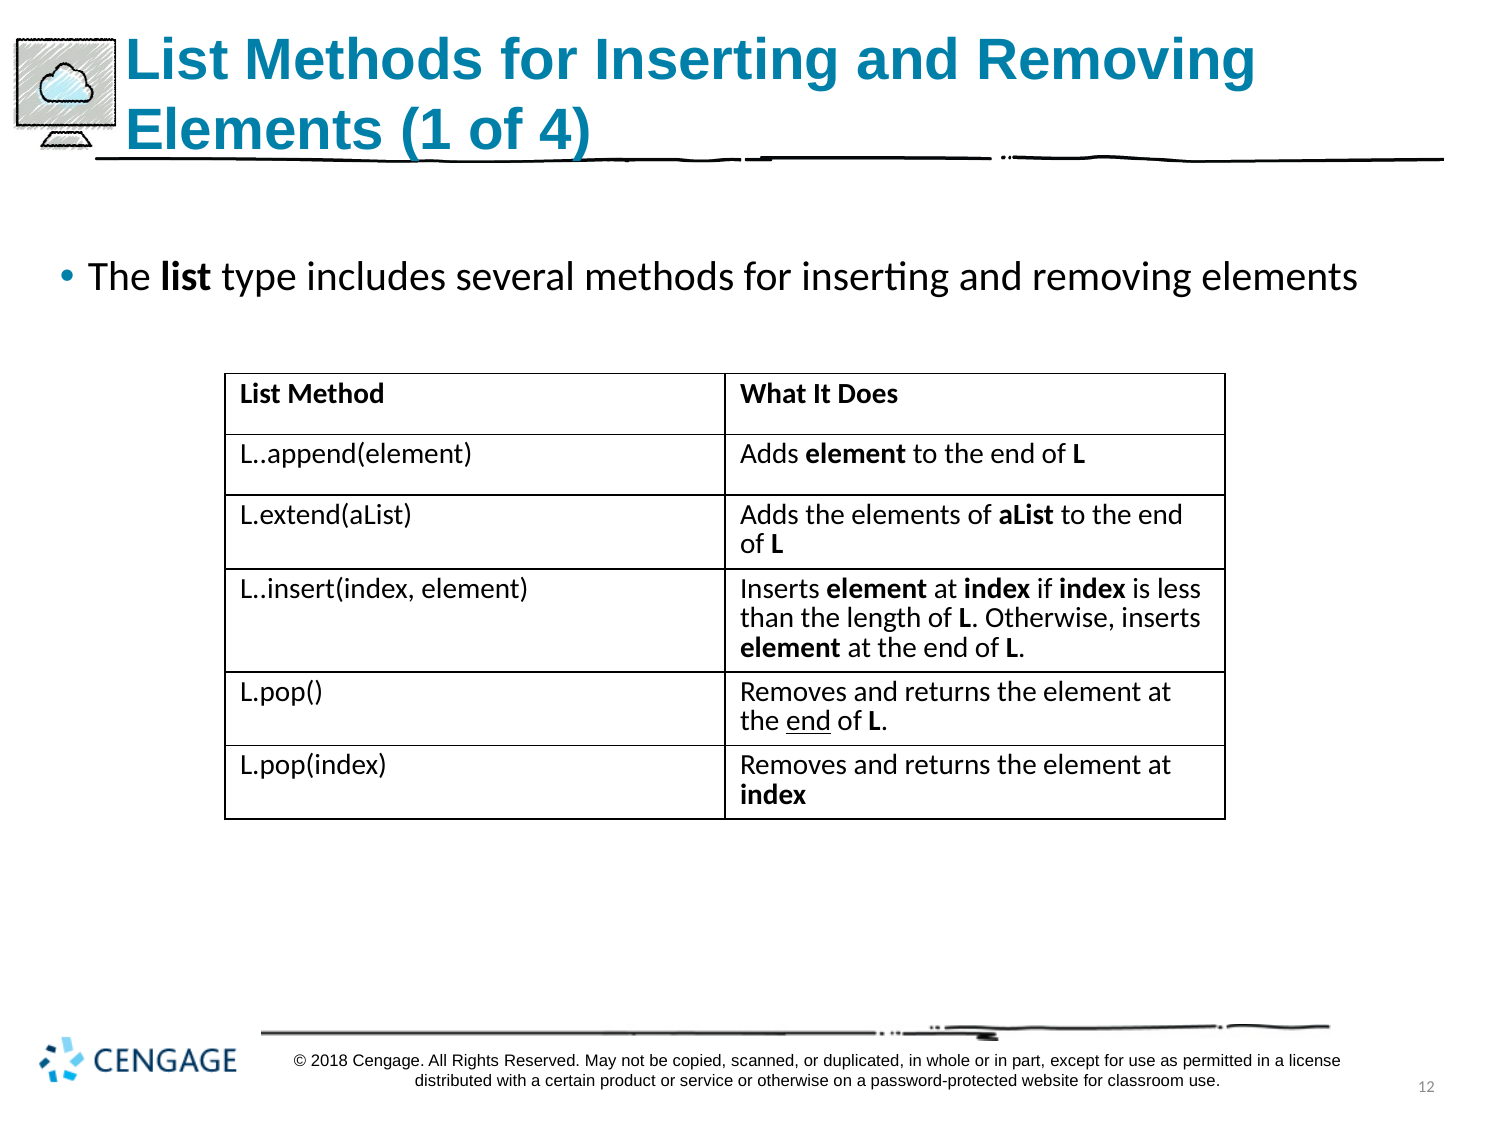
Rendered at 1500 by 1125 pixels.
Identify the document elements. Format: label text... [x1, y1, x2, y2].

table_cell L.extend(aList) [226, 496, 724, 568]
picture [19, 1023, 249, 1095]
table_cell L..insert(index, element) [226, 570, 724, 671]
picture [95, 155, 1444, 163]
list The list type includes several methods for inserting and removing elements [59, 252, 1441, 300]
table_header List Method [226, 374, 724, 434]
title List Methods for Inserting and Removing Elements (1 of 4) [125, 20, 1442, 162]
picture [13, 36, 117, 151]
table_cell Removes and returns the element at index [726, 746, 1224, 818]
picture [261, 1024, 1331, 1041]
table_cell Inserts element at index if index is less than the length of L. Otherwise, inserts element at the end of L. [726, 570, 1224, 671]
table_cell L.pop(index) [226, 746, 724, 818]
table_cell L.pop() [226, 673, 724, 745]
table_cell Adds the elements of aList to the end of L [726, 496, 1224, 568]
table_cell L..append(element) [226, 435, 724, 494]
footer © 2018 Cengage. All Rights Reserved. May not be copied, scanned, or duplicated, in whole or in part, except for use as permitted in a license distributed with a certain product or service or otherwise on a password-protected website for classroom use. [262, 1050, 1375, 1091]
table_cell Adds element to the end of L [726, 435, 1224, 494]
table_header What It Does [726, 374, 1224, 434]
table_cell Removes and returns the element at the end of L. [726, 673, 1224, 745]
